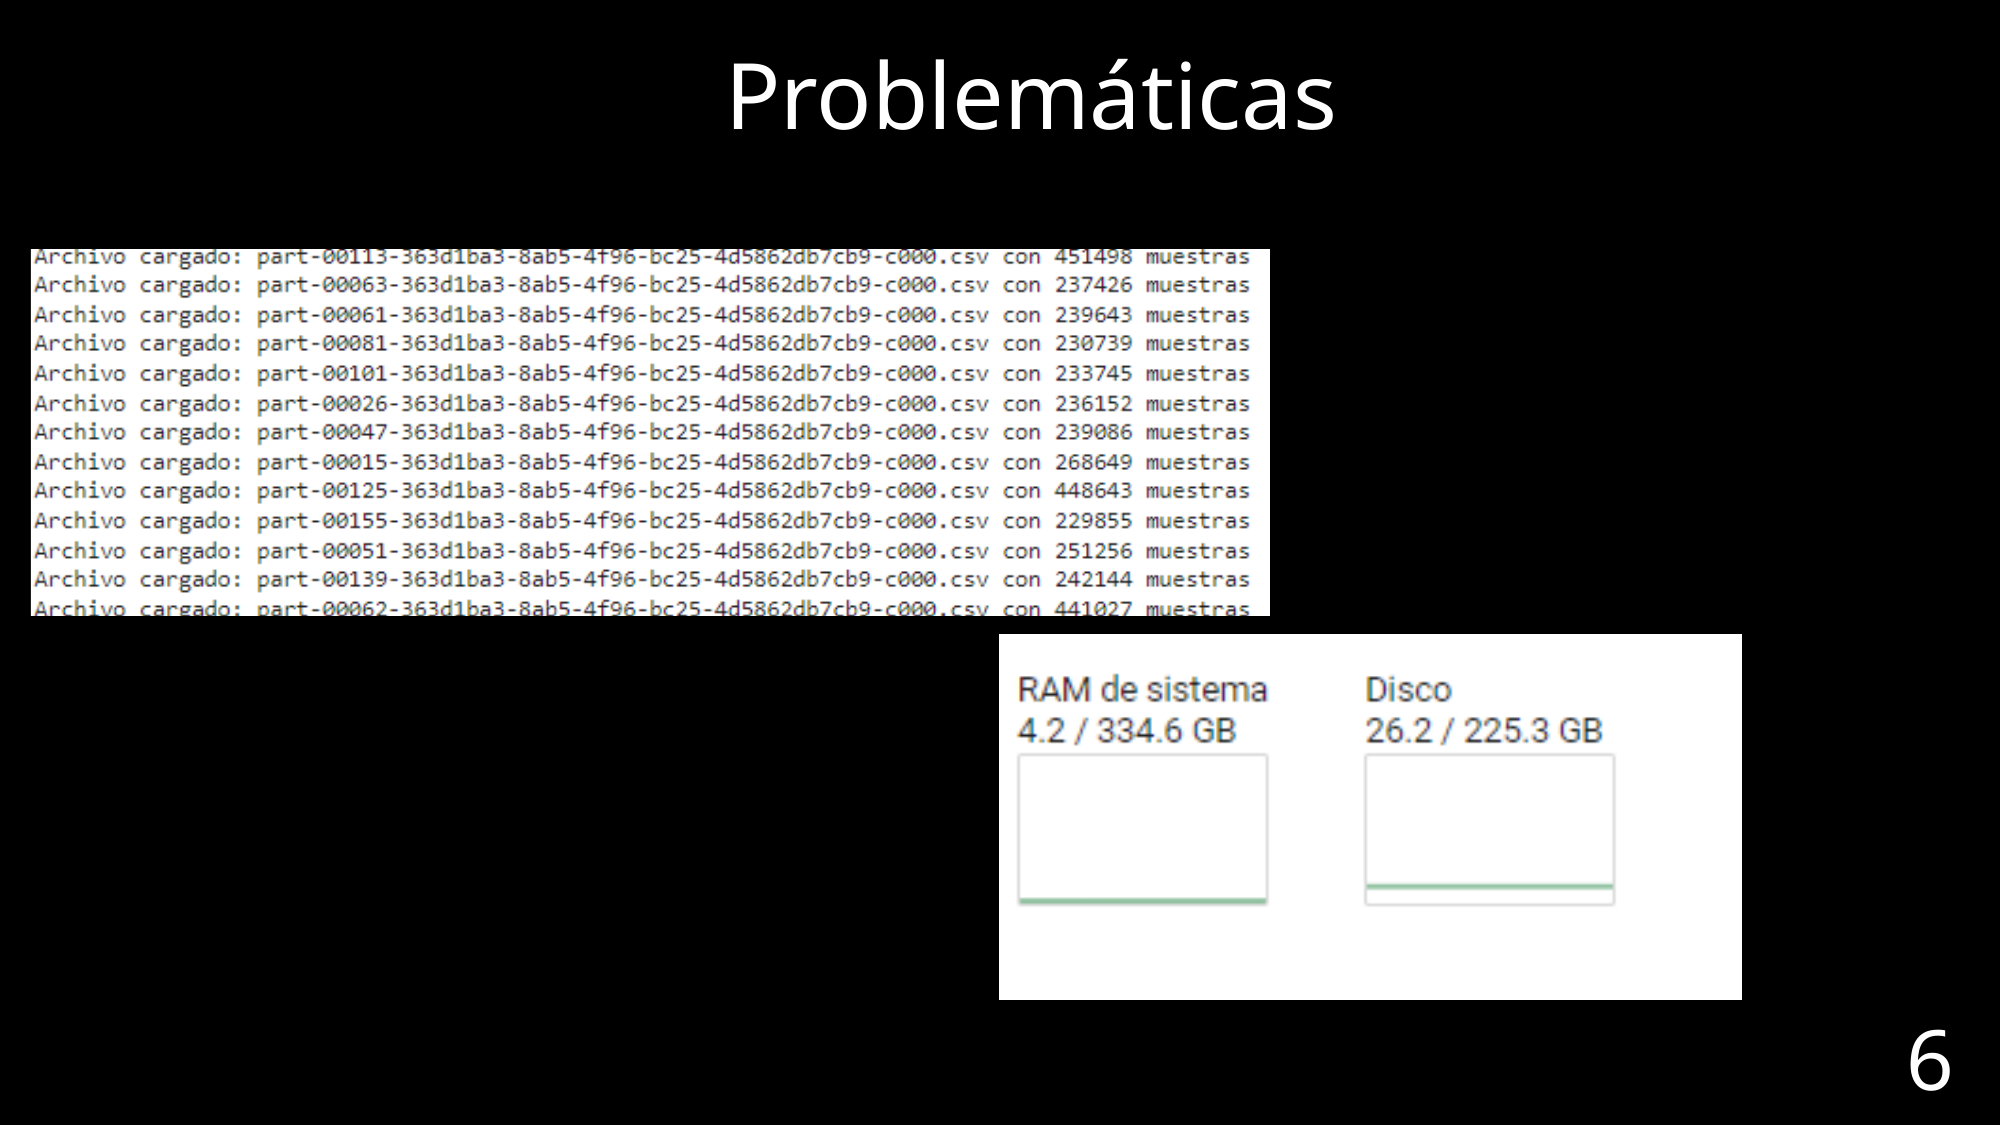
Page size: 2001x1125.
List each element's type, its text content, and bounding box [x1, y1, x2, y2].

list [30, 249, 1270, 616]
slide_number 6 [1594, 999, 1970, 1125]
title Problemáticas [281, 42, 1782, 250]
picture [999, 634, 1742, 1000]
